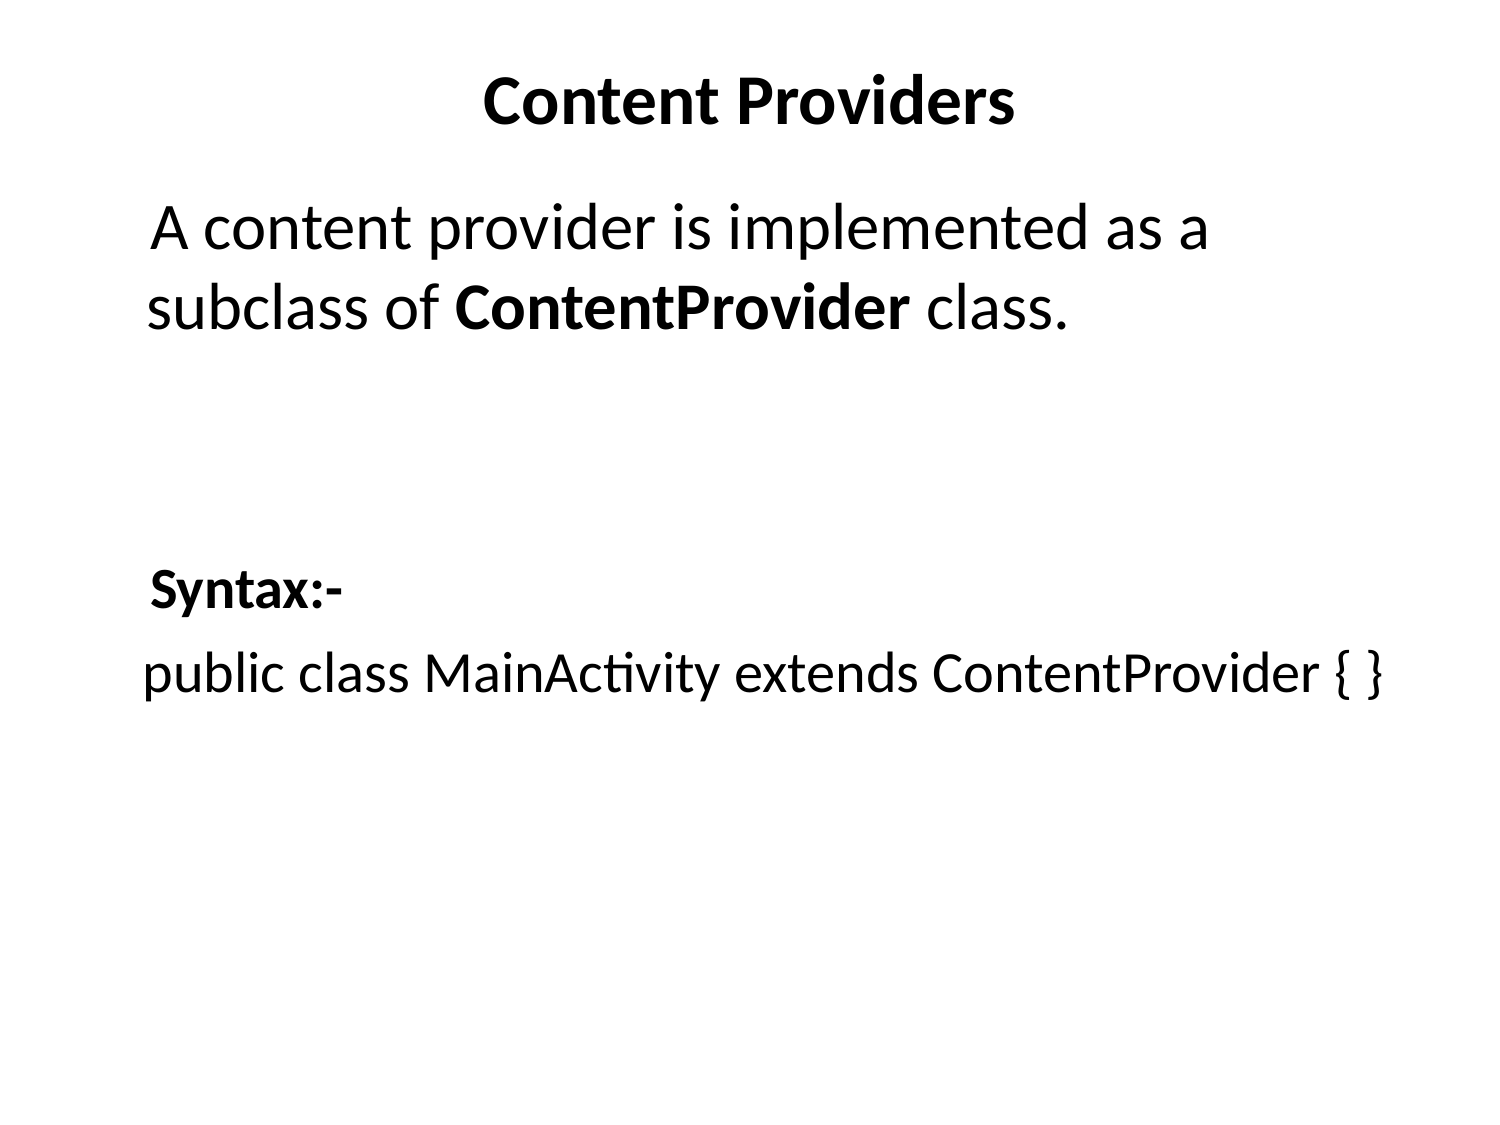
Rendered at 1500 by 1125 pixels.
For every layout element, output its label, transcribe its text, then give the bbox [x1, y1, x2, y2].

list A content provider is implemented as a subclass of ContentProvider class. Syntax:- public class MainActivity extends ContentProvider { } [75, 174, 1425, 1005]
title Content Providers [75, 45, 1425, 174]
